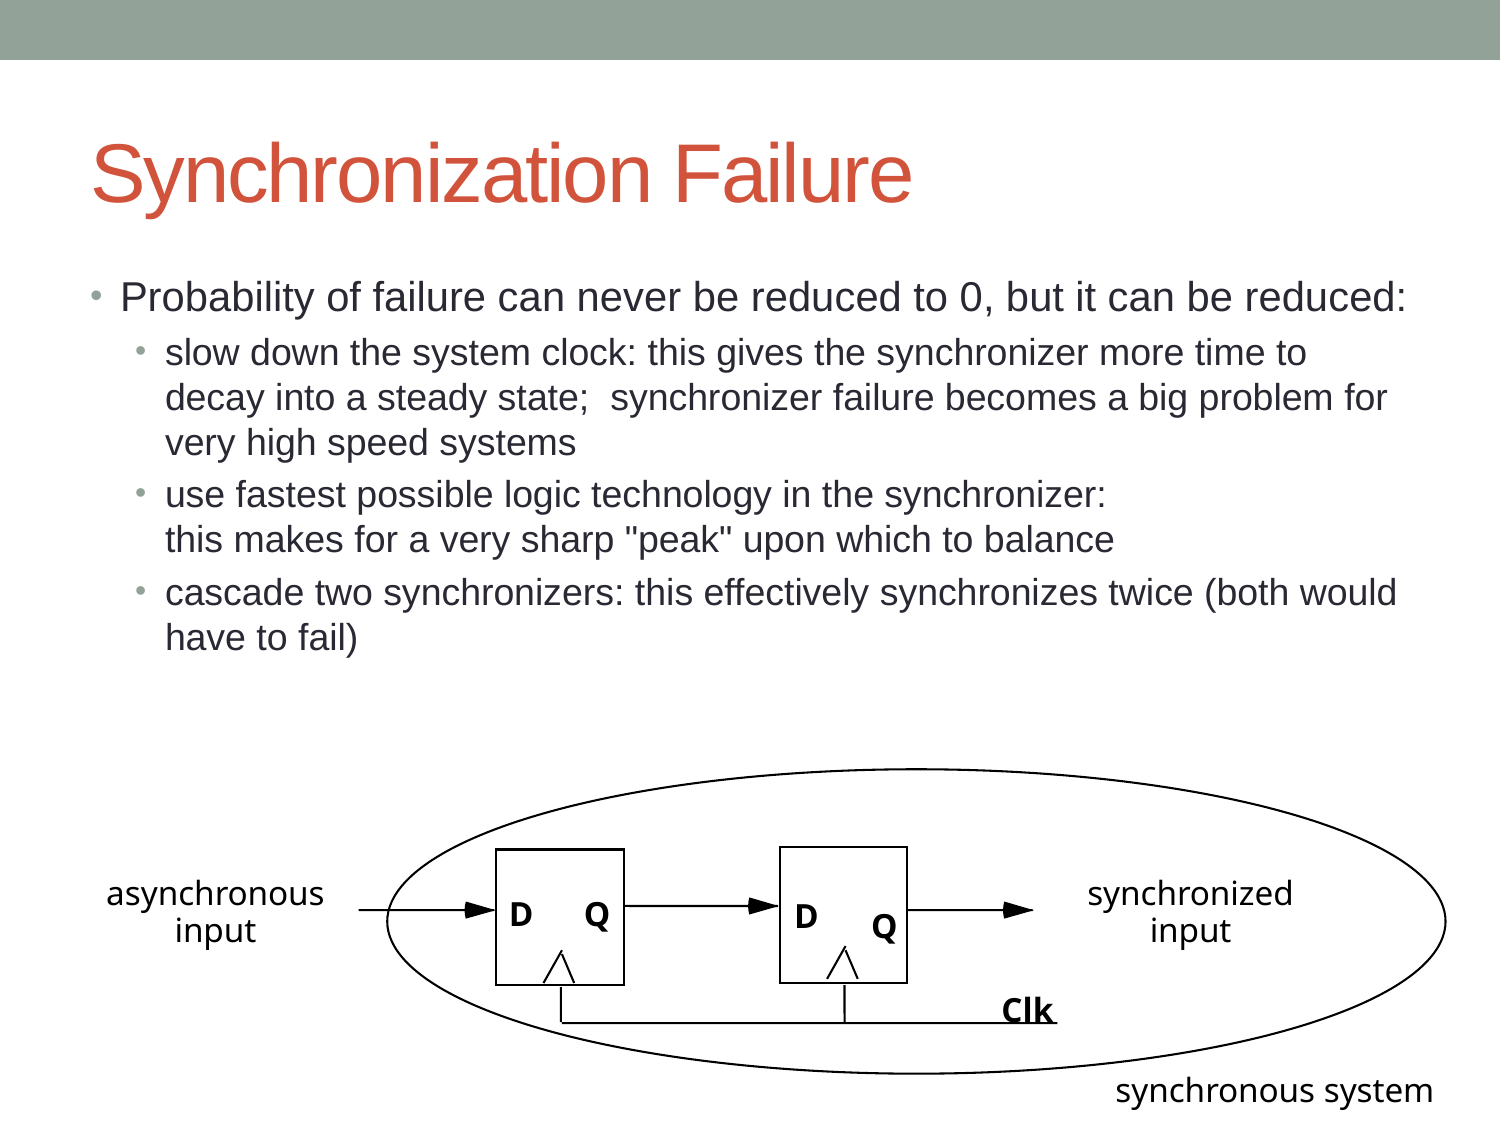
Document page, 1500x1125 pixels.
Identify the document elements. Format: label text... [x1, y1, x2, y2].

text_box [721, 1063, 1072, 1074]
text_box [1425, 879, 1446, 964]
list Probability of failure can never be reduced to 0, but it can be reduced: slow down the system clock: this gives the synchronizer more time to decay into a steady state; synchronizer failure becomes a big problem for very high speed systems use fastest possible logic technology in the synchronizer: this makes for a very sharp "peak" upon which to balance cascade two synchronizers: this effectively synchronizes twice (both would have to fail) [75, 262, 1425, 1063]
text_box synchronous system [1072, 1061, 1478, 1125]
title Synchronization Failure [75, 87, 1425, 250]
